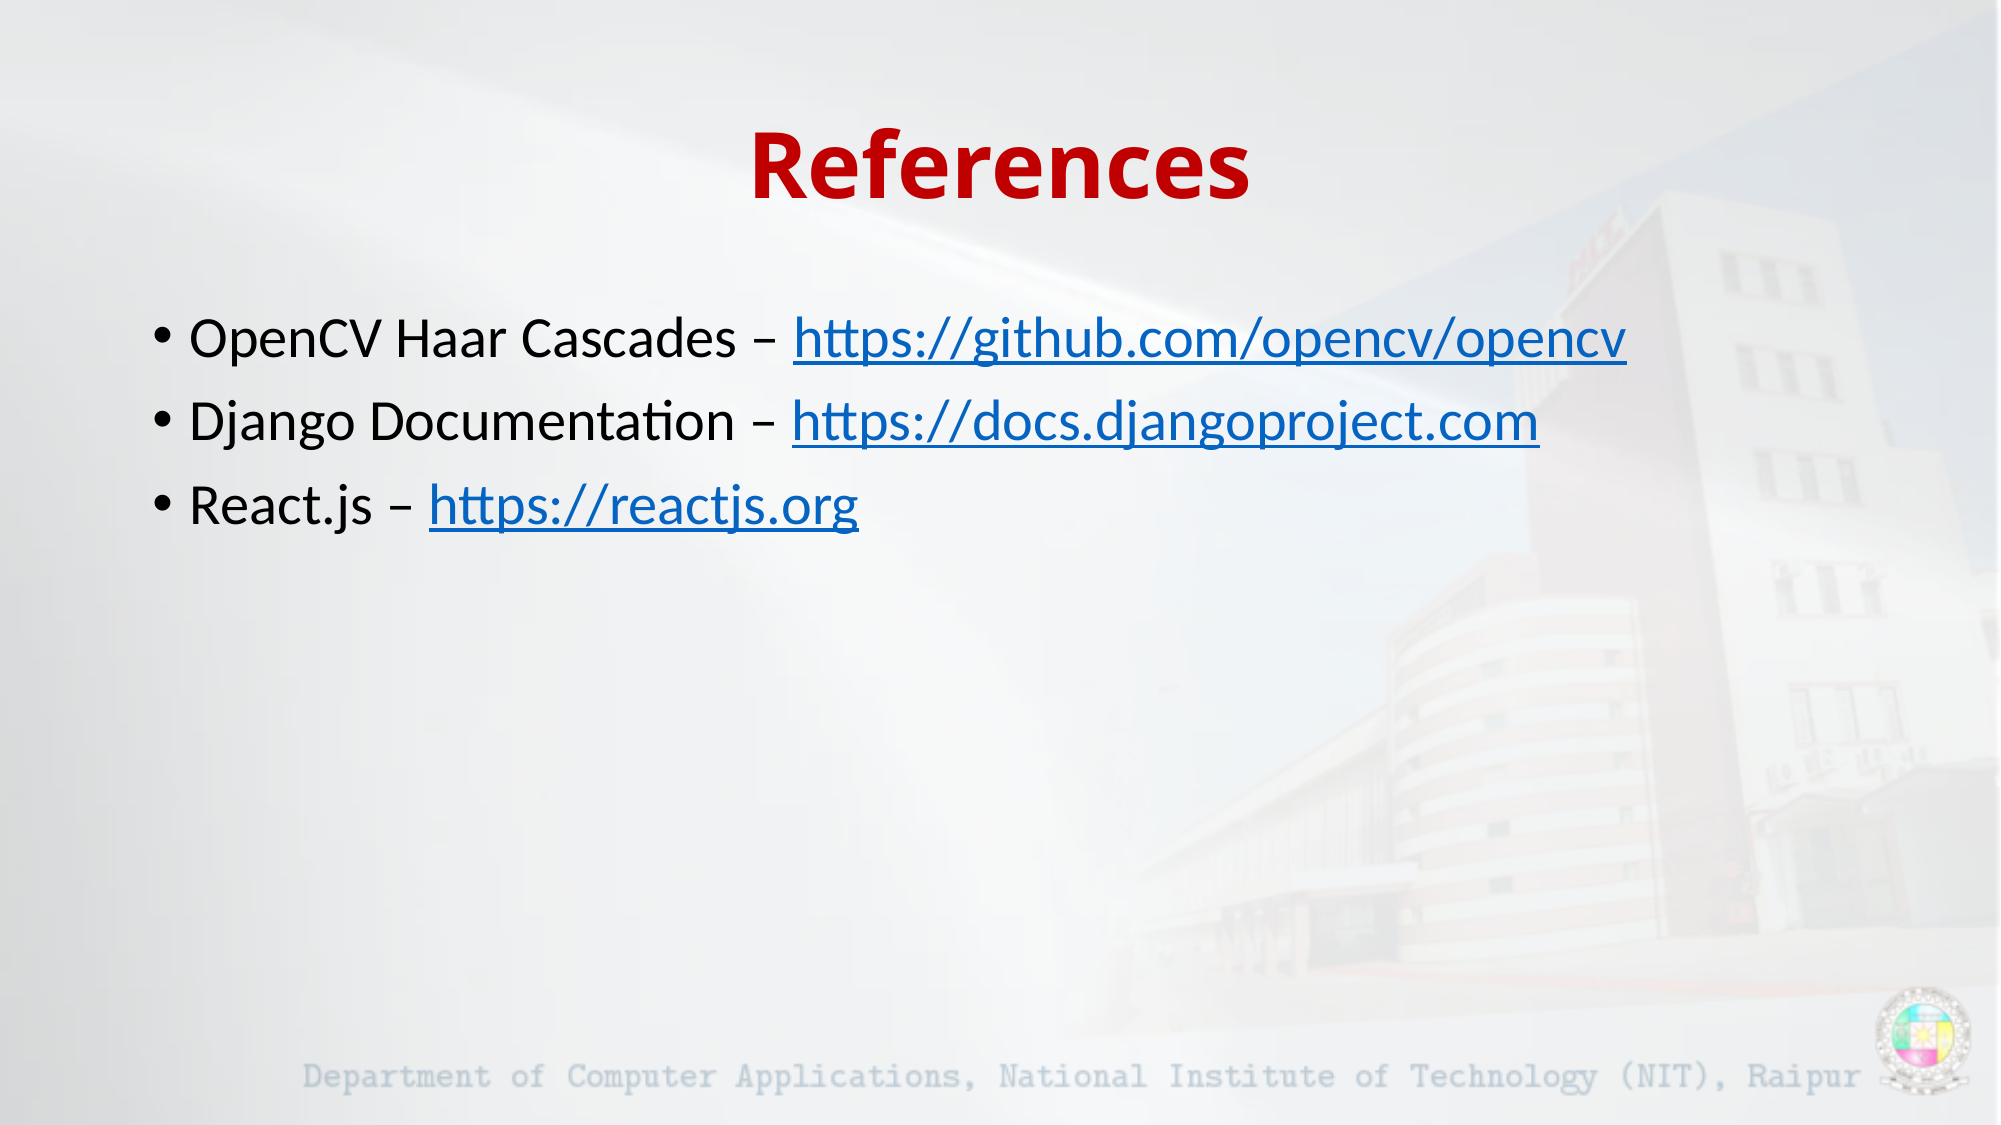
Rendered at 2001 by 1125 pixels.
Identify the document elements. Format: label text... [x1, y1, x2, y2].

list OpenCV Haar Cascades – https://github.com/opencv/opencv Django Documentation – https://docs.djangoproject.com React.js – https://reactjs.org [137, 299, 1863, 1014]
title References [137, 59, 1863, 278]
